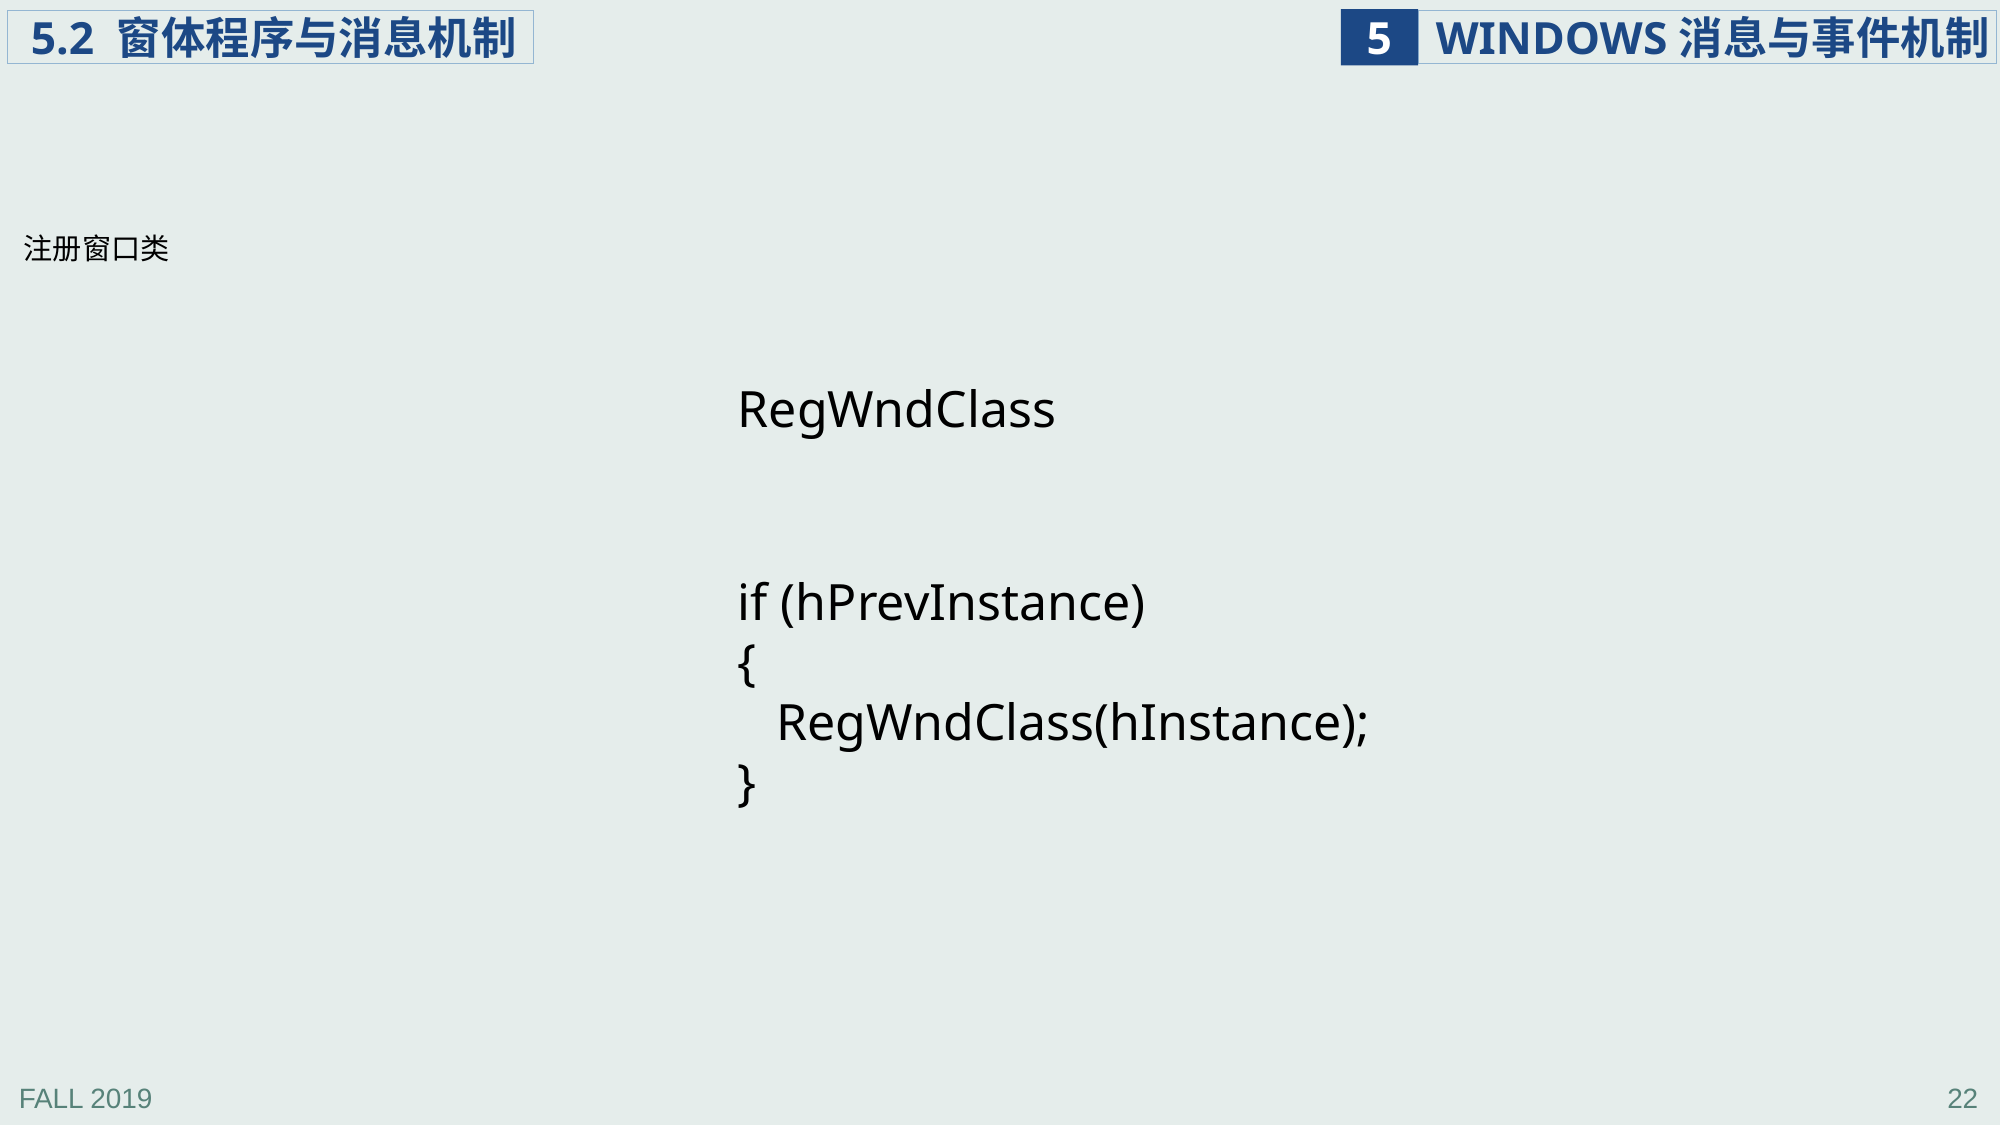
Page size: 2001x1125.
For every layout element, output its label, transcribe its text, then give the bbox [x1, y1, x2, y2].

title 注册窗口类 [12, 187, 549, 309]
text_box if (hPrevInstance) { RegWndClass(hInstance); } [722, 563, 1386, 818]
list RegWndClass [713, 371, 1305, 450]
